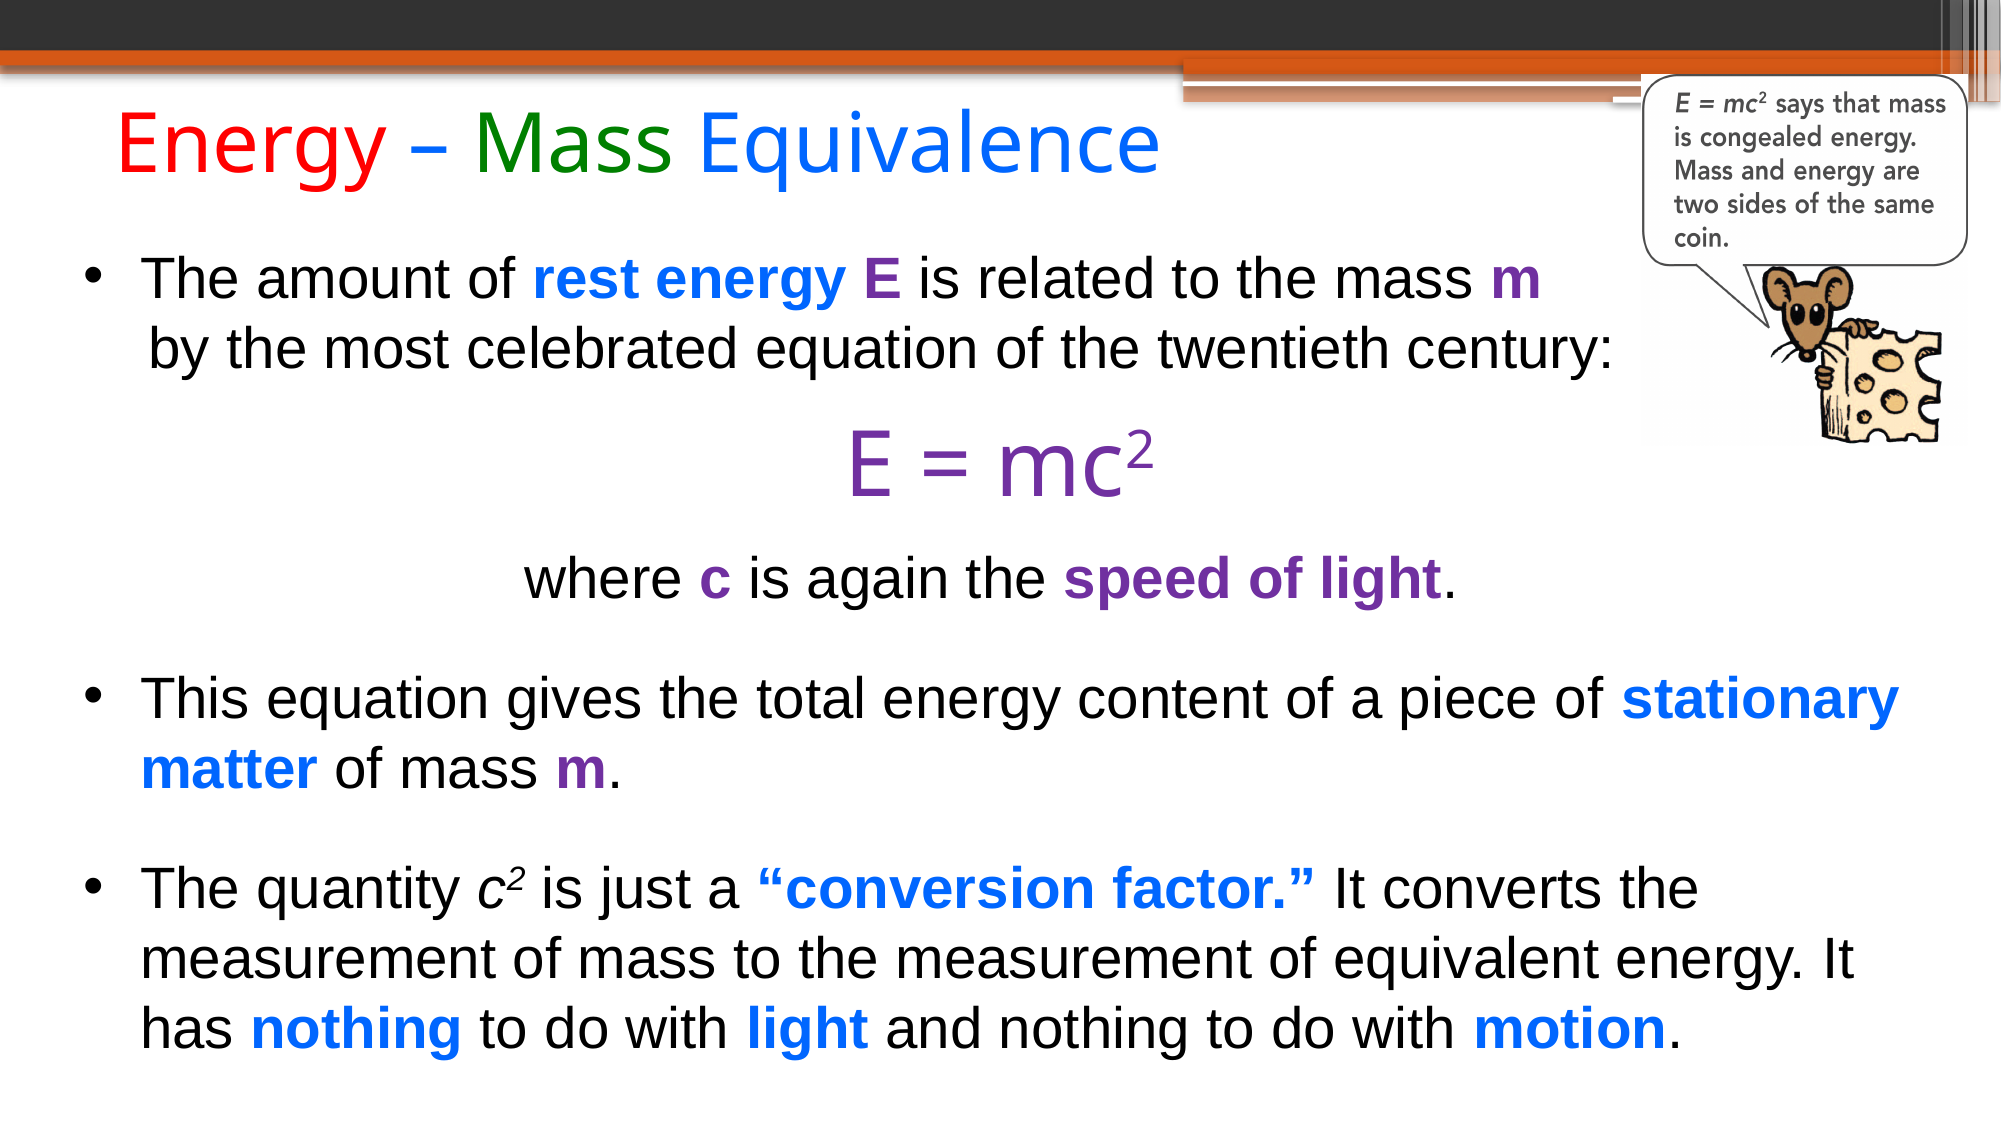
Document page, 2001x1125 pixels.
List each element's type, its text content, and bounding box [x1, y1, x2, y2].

title Energy – Mass Equivalence [99, 45, 1900, 233]
text_box The amount of rest energy E is related to the mass m by the most celebrated equation of the twentieth century: E = mc2 where c is again the speed of light. This equation gives the total energy content of a piece of stationary matter of mass m. The quantity c2 is just a “conversion factor.” It converts the measurement of mass to the measurement of equivalent energy. It has nothing to do with light and nothing to do with motion. [68, 232, 1931, 1125]
picture [1641, 74, 1968, 446]
